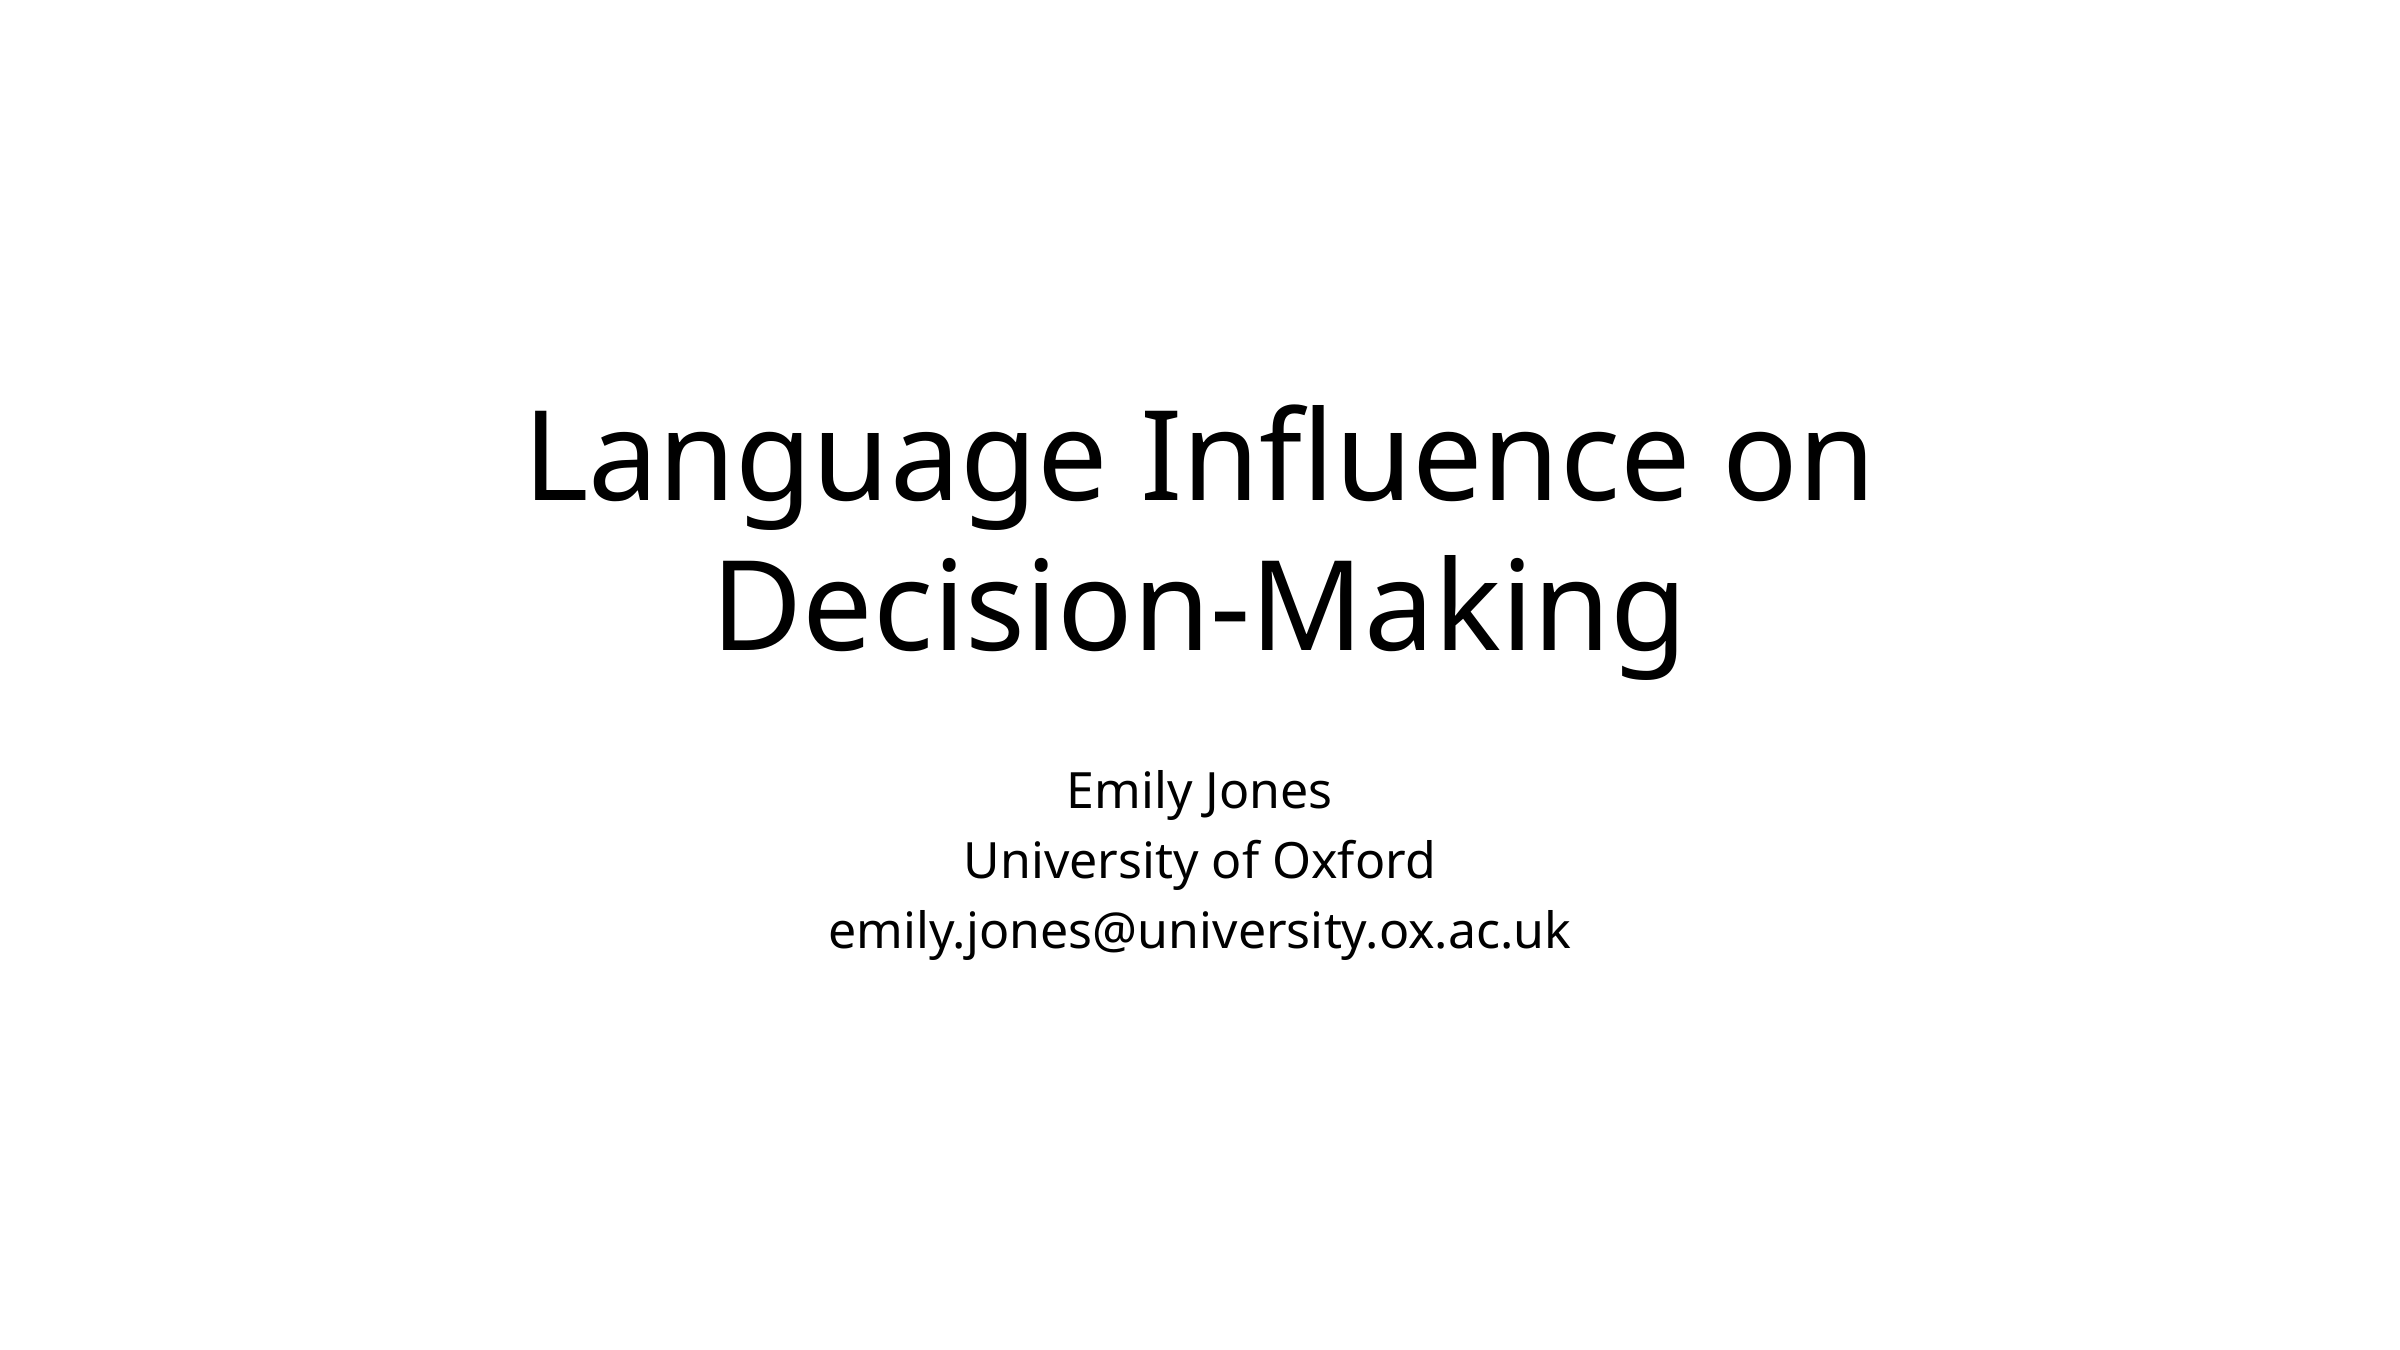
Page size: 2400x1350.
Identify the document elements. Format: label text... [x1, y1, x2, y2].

title Language Influence on Decision-Making [450, 329, 1950, 721]
subtitle Emily Jones University of Oxford emily.jones@university.ox.ac.uk [450, 750, 1950, 1023]
